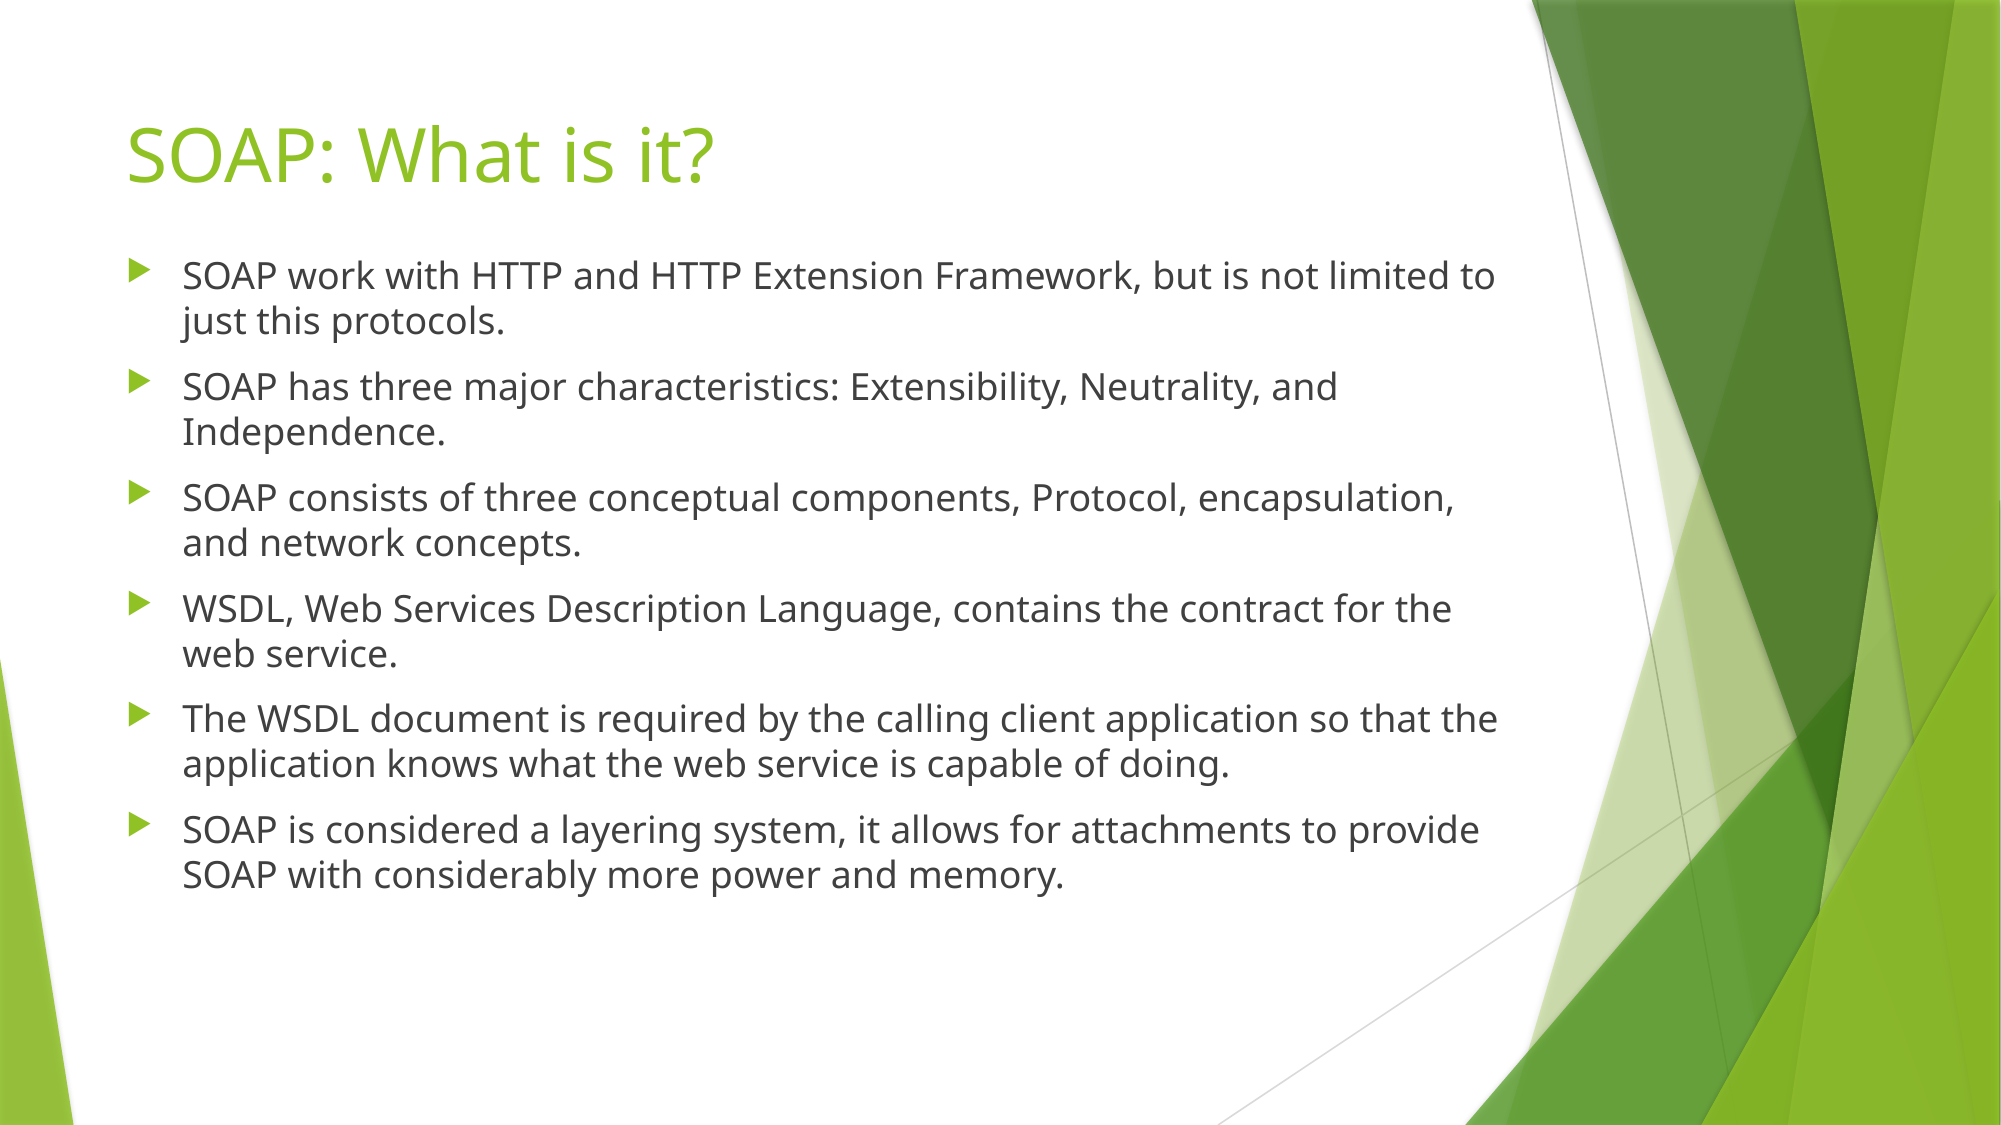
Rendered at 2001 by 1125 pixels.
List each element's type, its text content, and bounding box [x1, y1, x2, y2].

list SOAP work with HTTP and HTTP Extension Framework, but is not limited to just this protocols. SOAP has three major characteristics: Extensibility, Neutrality, and Independence. SOAP consists of three conceptual components, Protocol, encapsulation, and network concepts. WSDL, Web Services Description Language, contains the contract for the web service. The WSDL document is required by the calling client application so that the application knows what the web service is capable of doing. SOAP is considered a layering system, it allows for attachments to provide SOAP with considerably more power and memory. [111, 244, 1522, 991]
title SOAP: What is it? [111, 99, 1522, 244]
